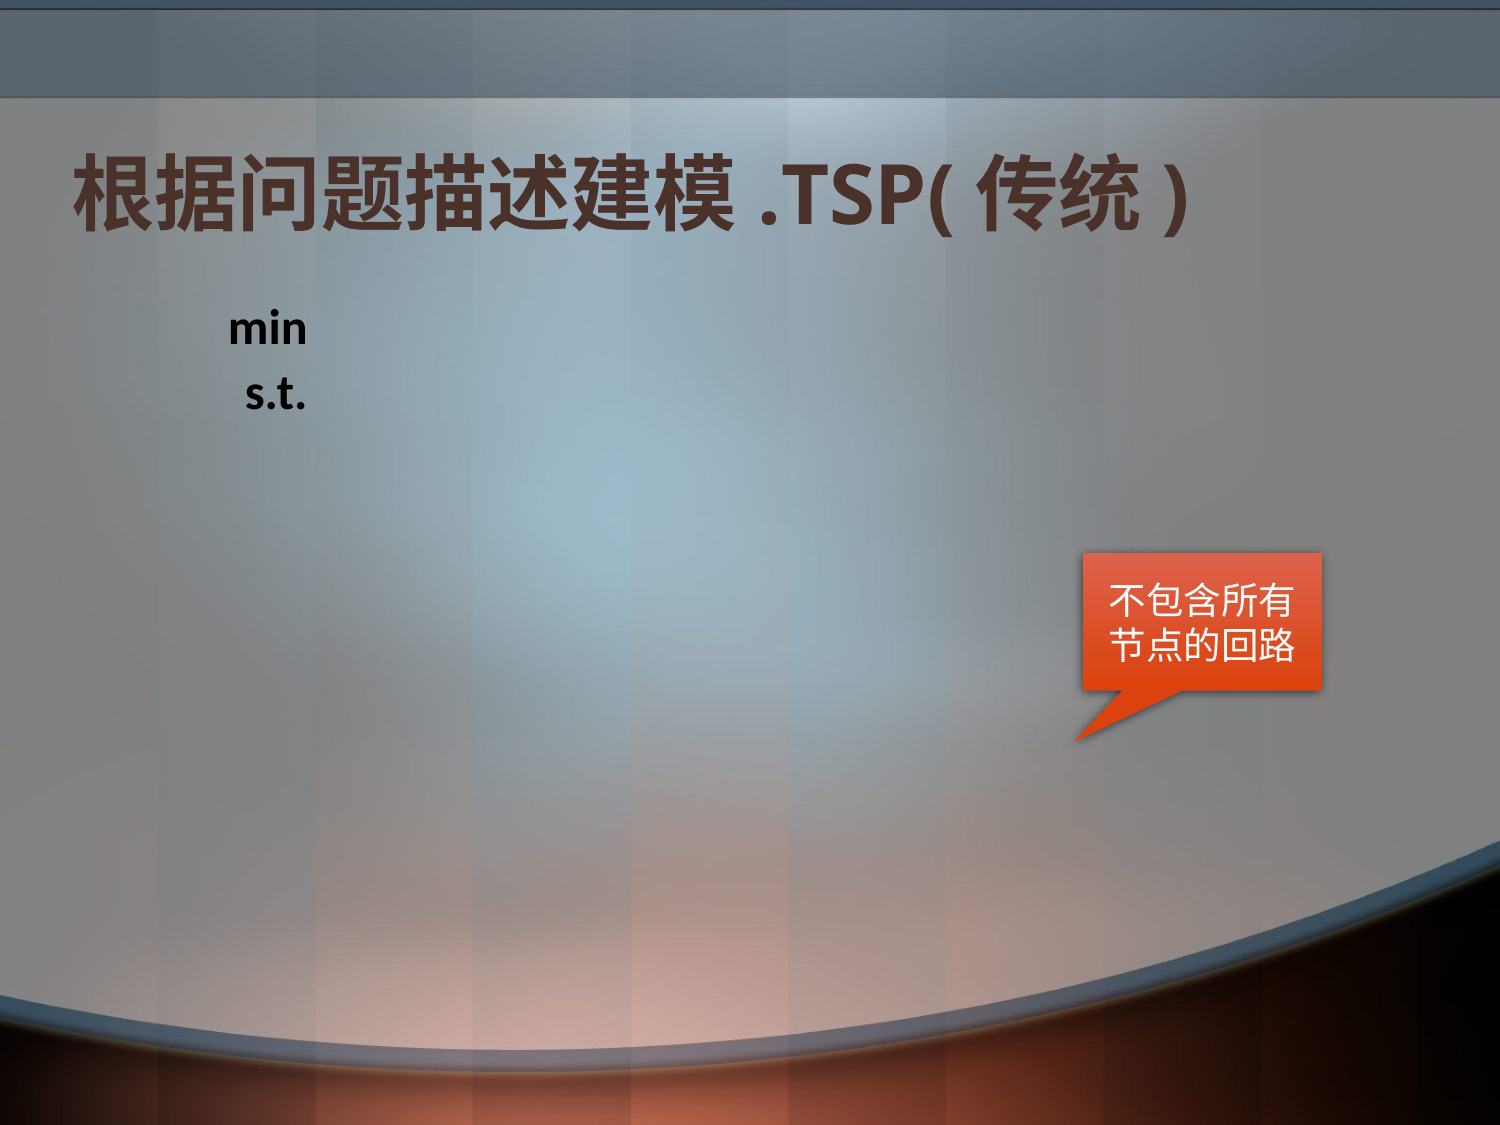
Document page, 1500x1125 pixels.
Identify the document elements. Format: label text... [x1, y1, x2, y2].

title 根据问题描述建模.TSP(传统) [56, 104, 1299, 294]
picture [0, 0, 1500, 1125]
text_box 不包含所有节点的回路 [1073, 553, 1322, 742]
